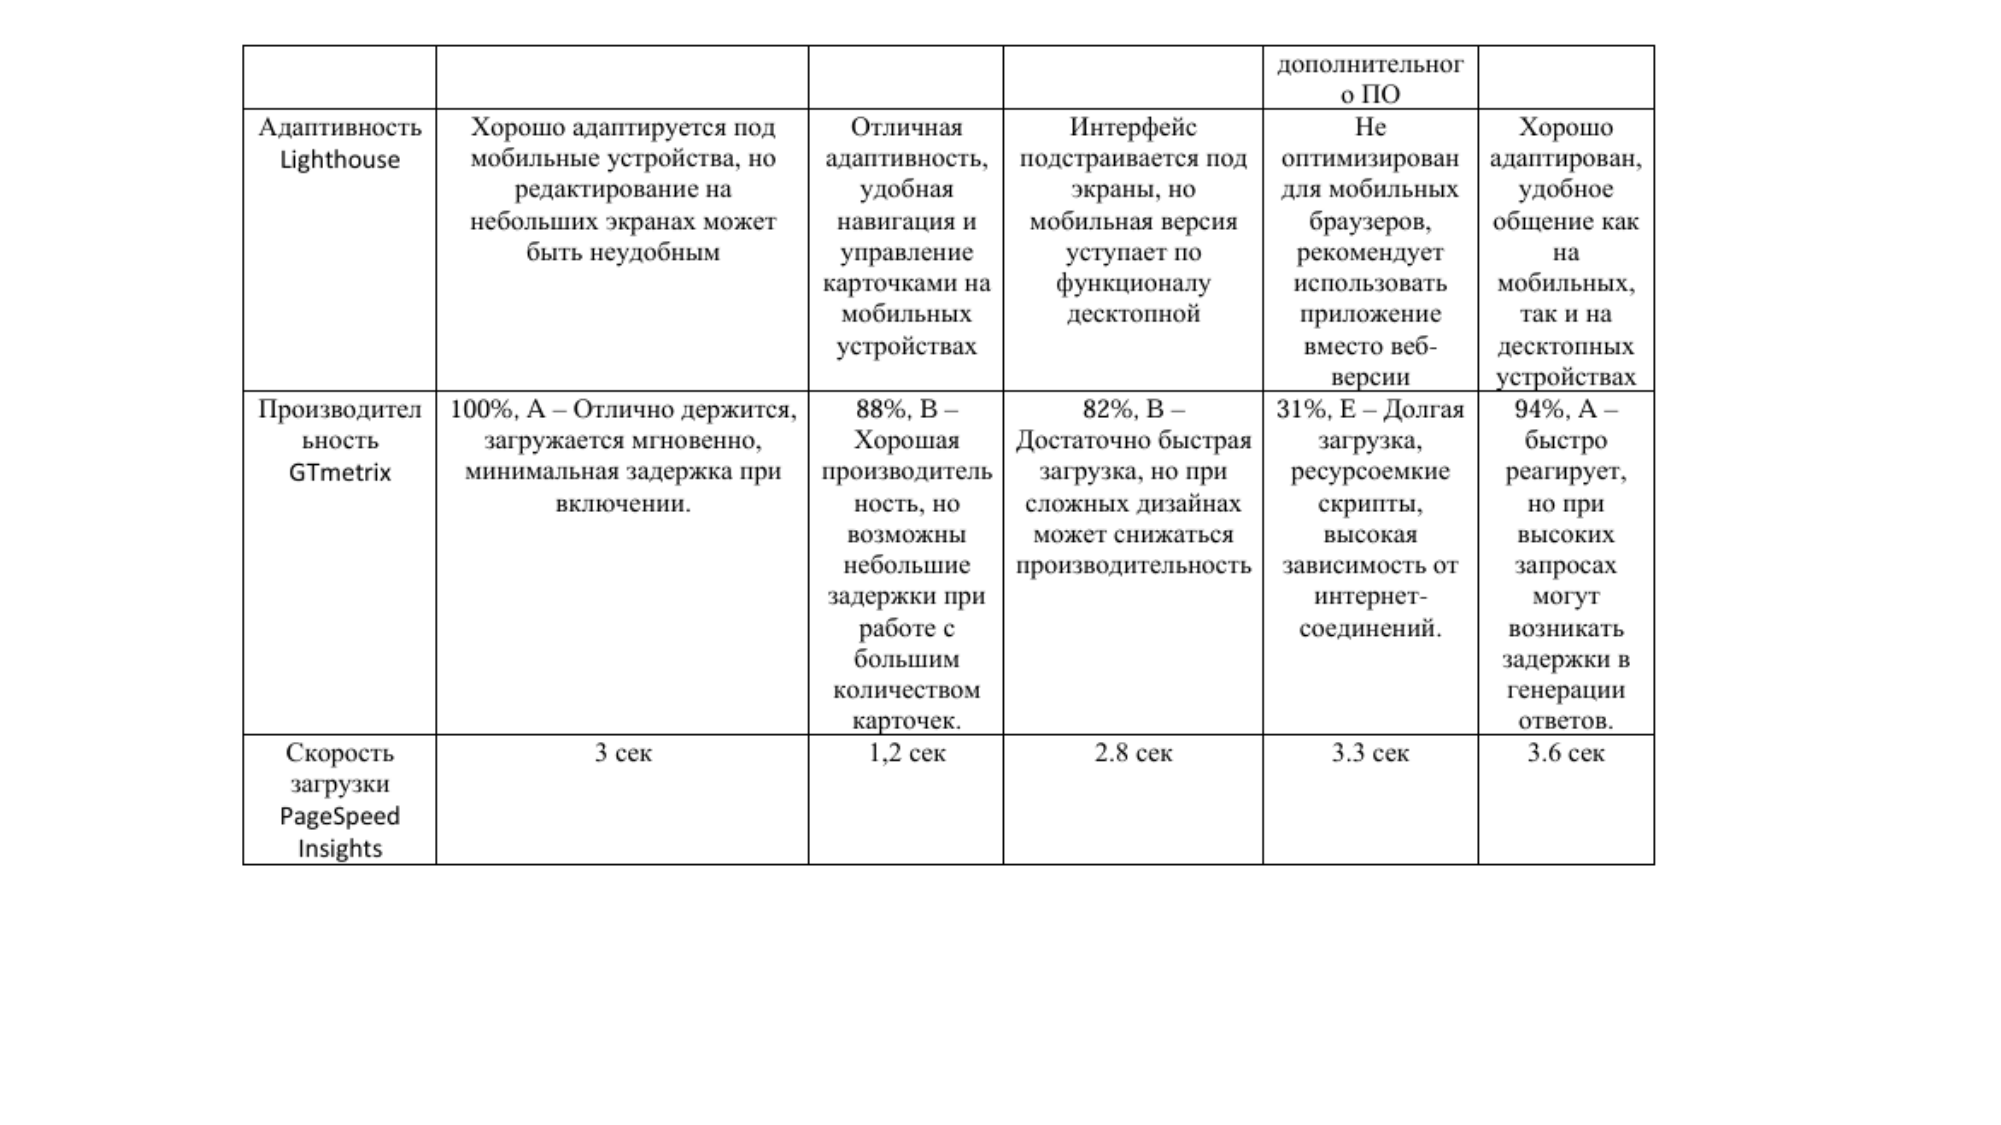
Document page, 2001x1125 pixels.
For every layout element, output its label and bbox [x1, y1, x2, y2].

picture [199, 0, 1688, 901]
